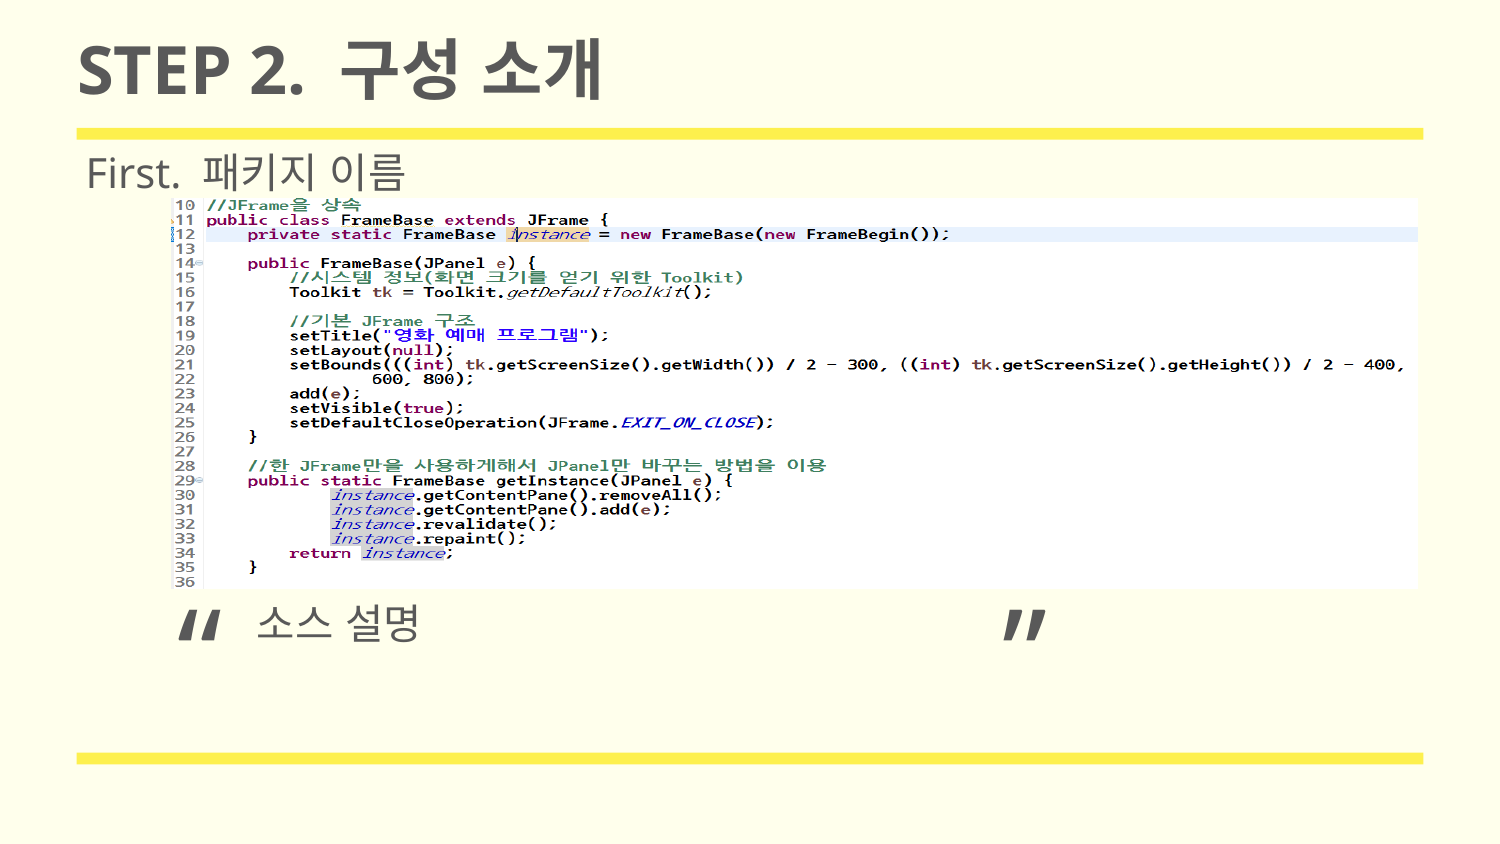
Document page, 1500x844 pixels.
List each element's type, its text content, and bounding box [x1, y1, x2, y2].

text_box First. 패키지 이름 [70, 139, 951, 205]
text_box “ [163, 567, 238, 732]
text_box ” [987, 597, 1063, 732]
text_box STEP 2. 구성 소개 [62, 20, 620, 115]
text_box 소스 설명 [242, 597, 987, 656]
picture [170, 198, 1418, 589]
text_box [75, 750, 1425, 766]
text_box [75, 126, 1425, 142]
